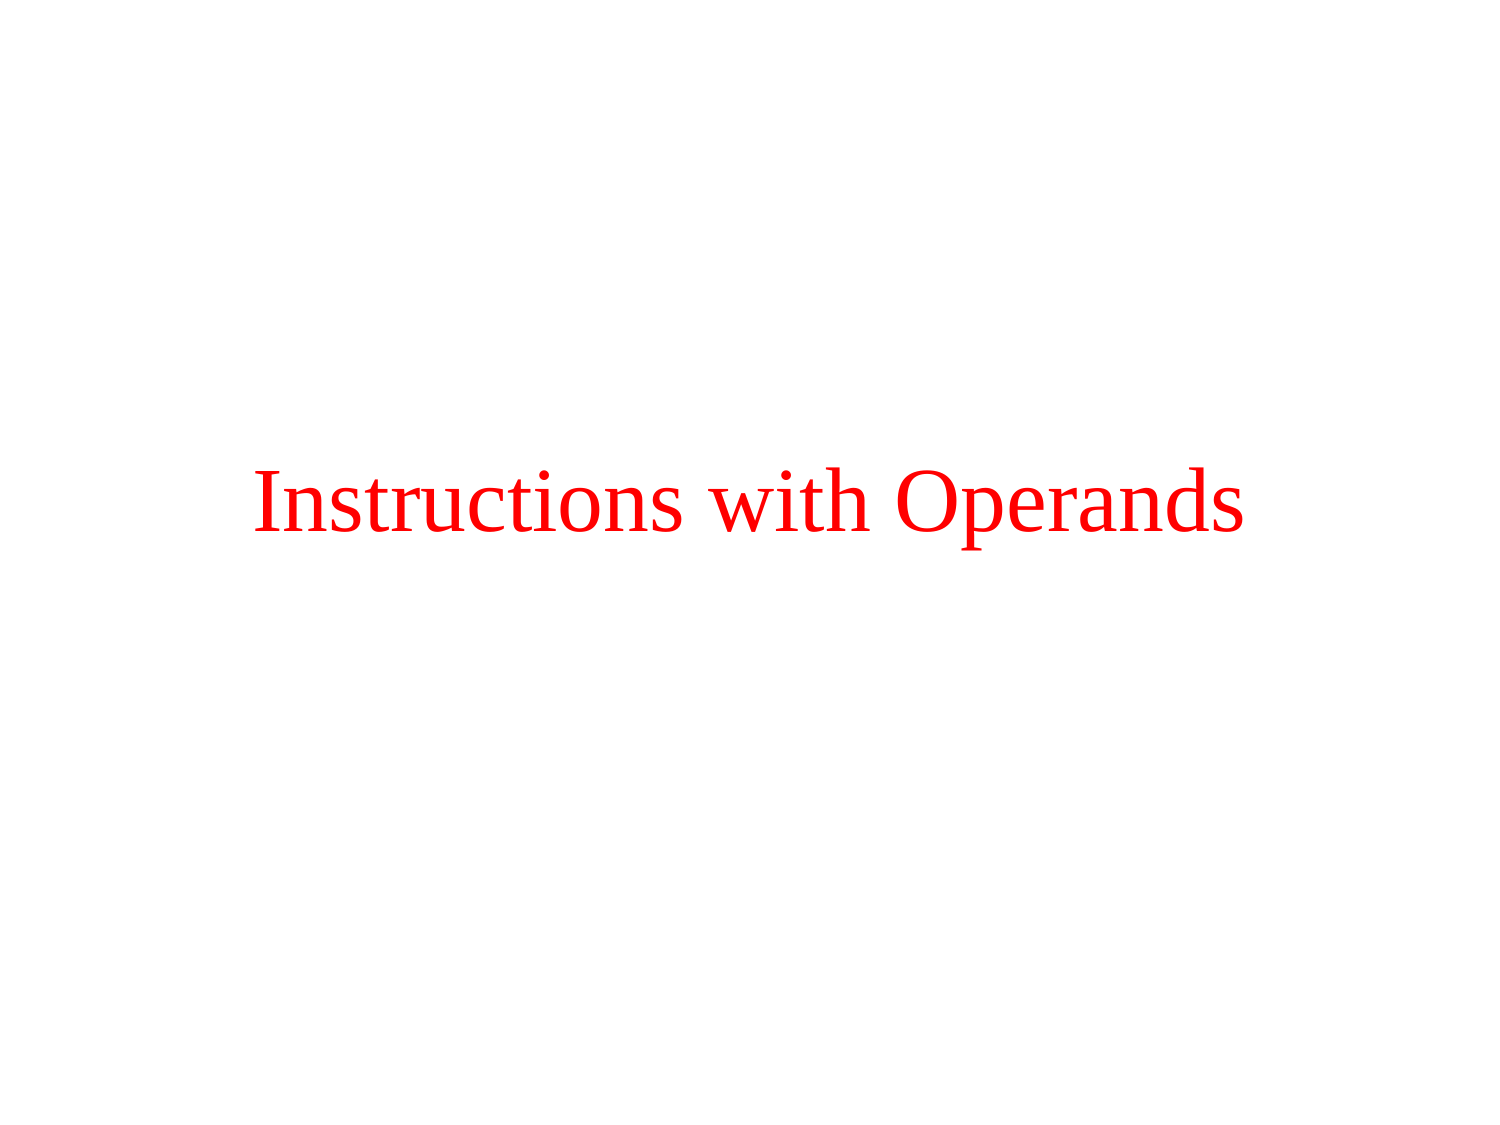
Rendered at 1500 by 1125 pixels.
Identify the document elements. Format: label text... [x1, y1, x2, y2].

title Instructions with Operands [0, 401, 1500, 590]
